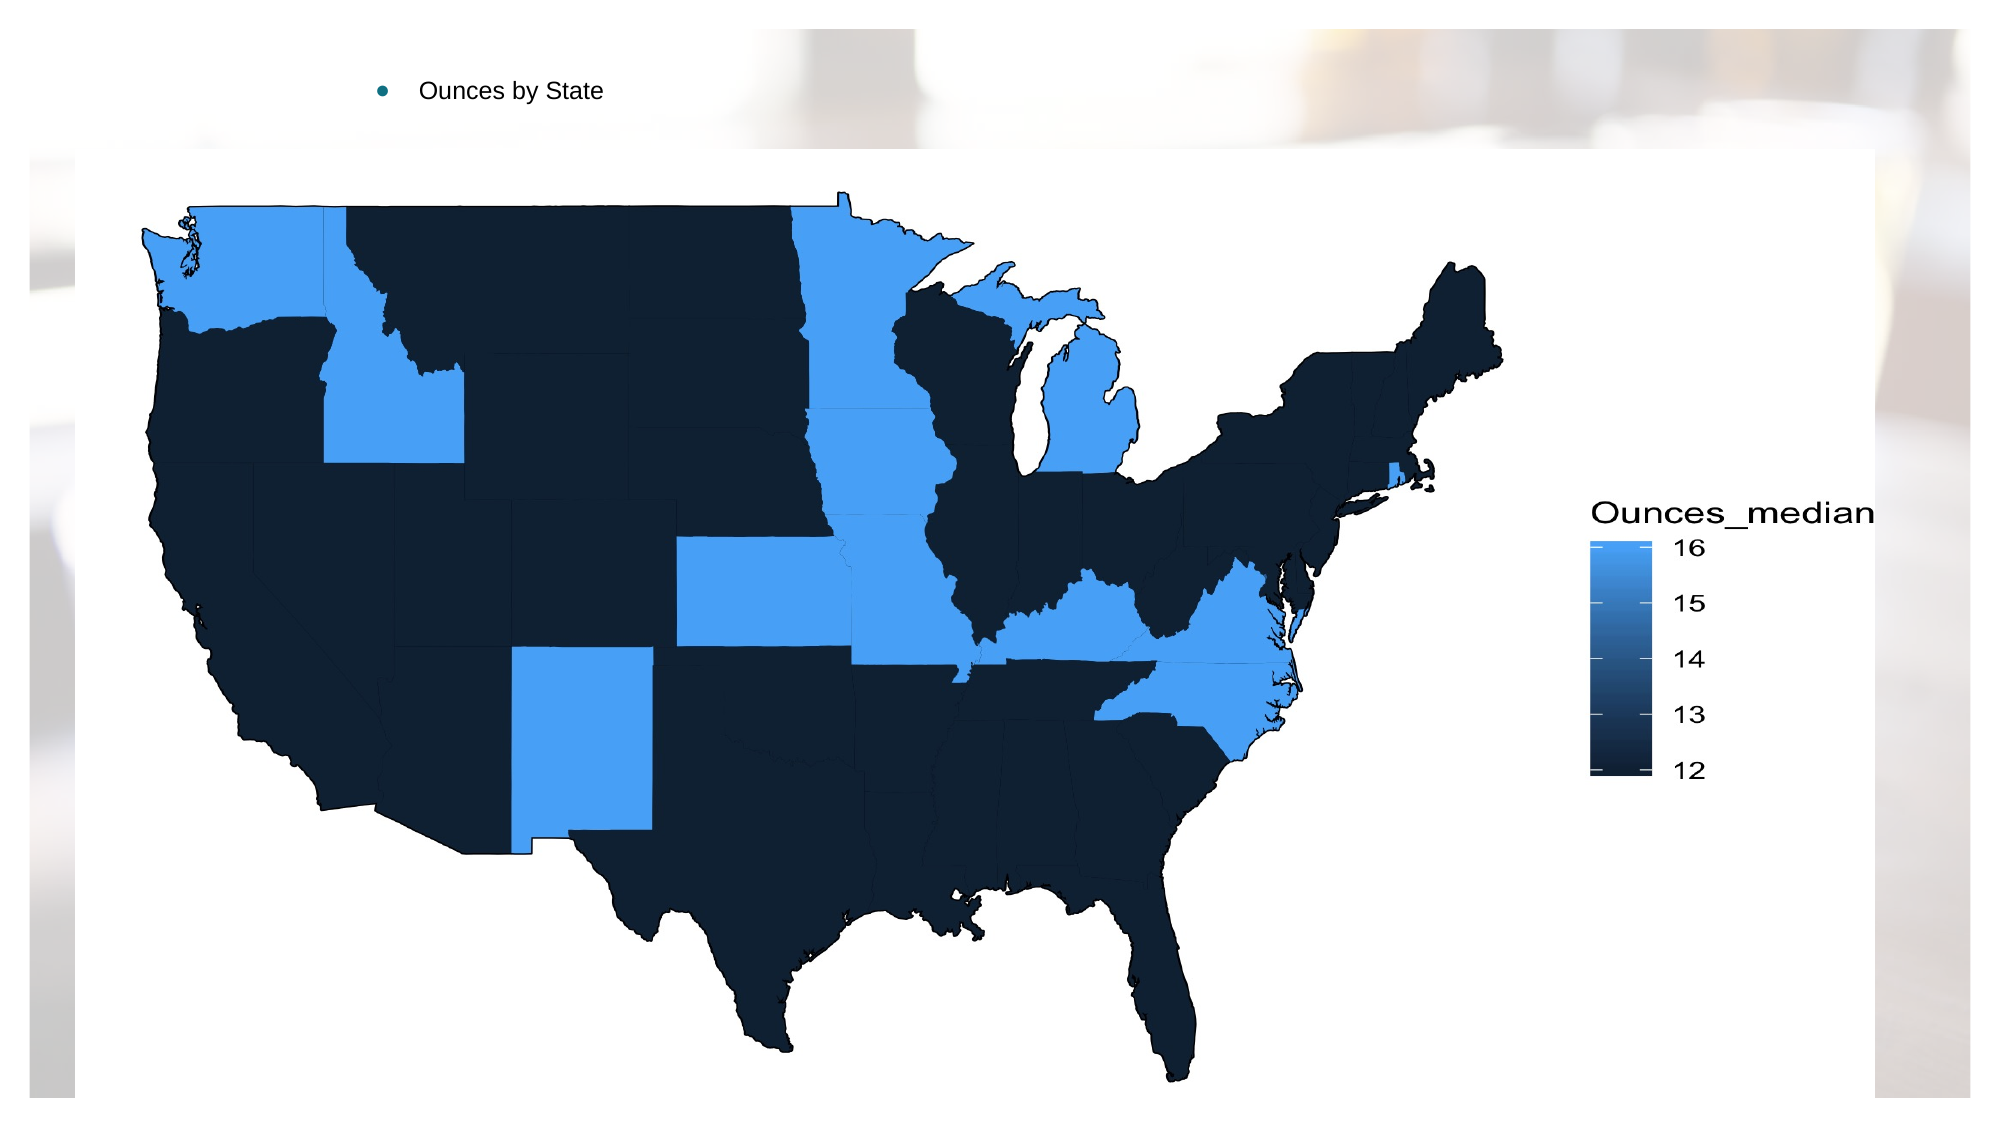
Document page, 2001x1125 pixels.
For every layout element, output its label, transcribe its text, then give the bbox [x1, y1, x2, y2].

list Ounces by State [375, 75, 1875, 149]
picture [74, 149, 1875, 1125]
